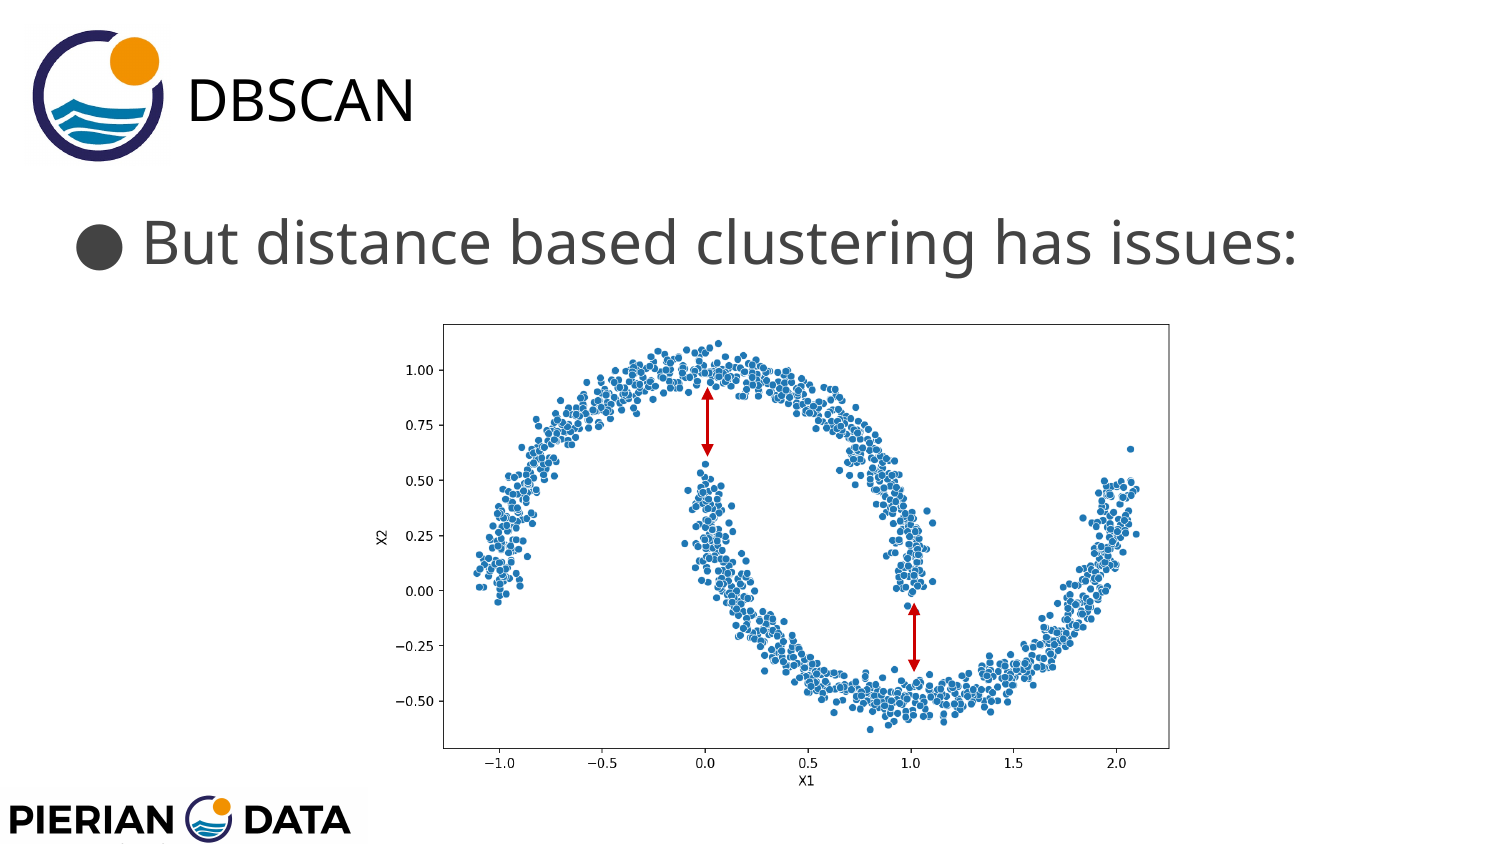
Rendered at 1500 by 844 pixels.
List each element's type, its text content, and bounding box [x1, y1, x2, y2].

picture [24, 24, 172, 167]
list But distance based clustering has issues: [51, 189, 1476, 750]
title DBSCAN [176, 48, 1449, 143]
picture [0, 315, 1178, 844]
